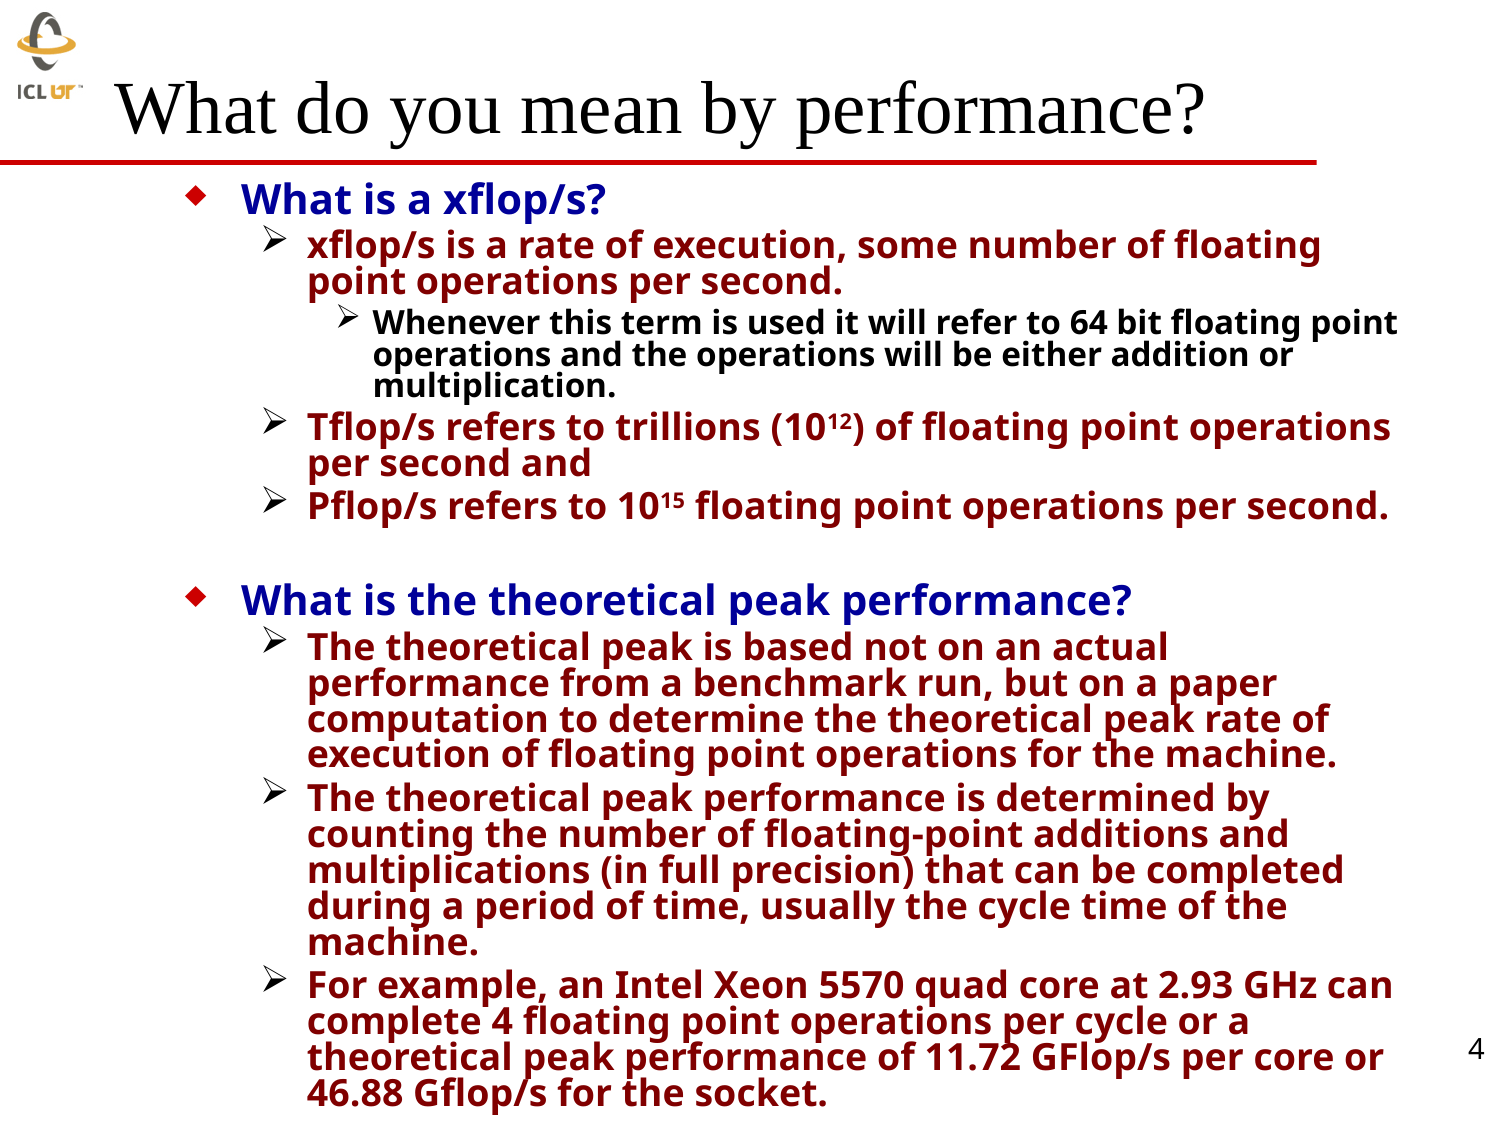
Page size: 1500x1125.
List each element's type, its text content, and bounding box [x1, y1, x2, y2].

picture [0, 0, 86, 113]
slide_number 4 [1187, 1012, 1500, 1088]
title What do you mean by performance? [99, 0, 1376, 157]
list What is a xflop/s? xflop/s is a rate of execution, some number of floating point operations per second. Whenever this term is used it will refer to 64 bit floating point operations and the operations will be either addition or multiplication. Tflop/s refers to trillions (1012) of floating point operations per second and Pflop/s refers to 1015 floating point operations per second. What is the theoretical peak performance? The theoretical peak is based not on an actual performance from a benchmark run, but on a paper computation to determine the theoretical peak rate of execution of floating point operations for the machine. The theoretical peak performance is determined by counting the number of floating-point additions and multiplications (in full precision) that can be completed during a period of time, usually the cycle time of the machine. For example, an Intel Xeon 5570 quad core at 2.93 GHz can complete 4 floating point operations per cycle or a theoretical peak performance of 11.72 GFlop/s per core or 46.88 Gflop/s for the socket. [169, 174, 1438, 851]
